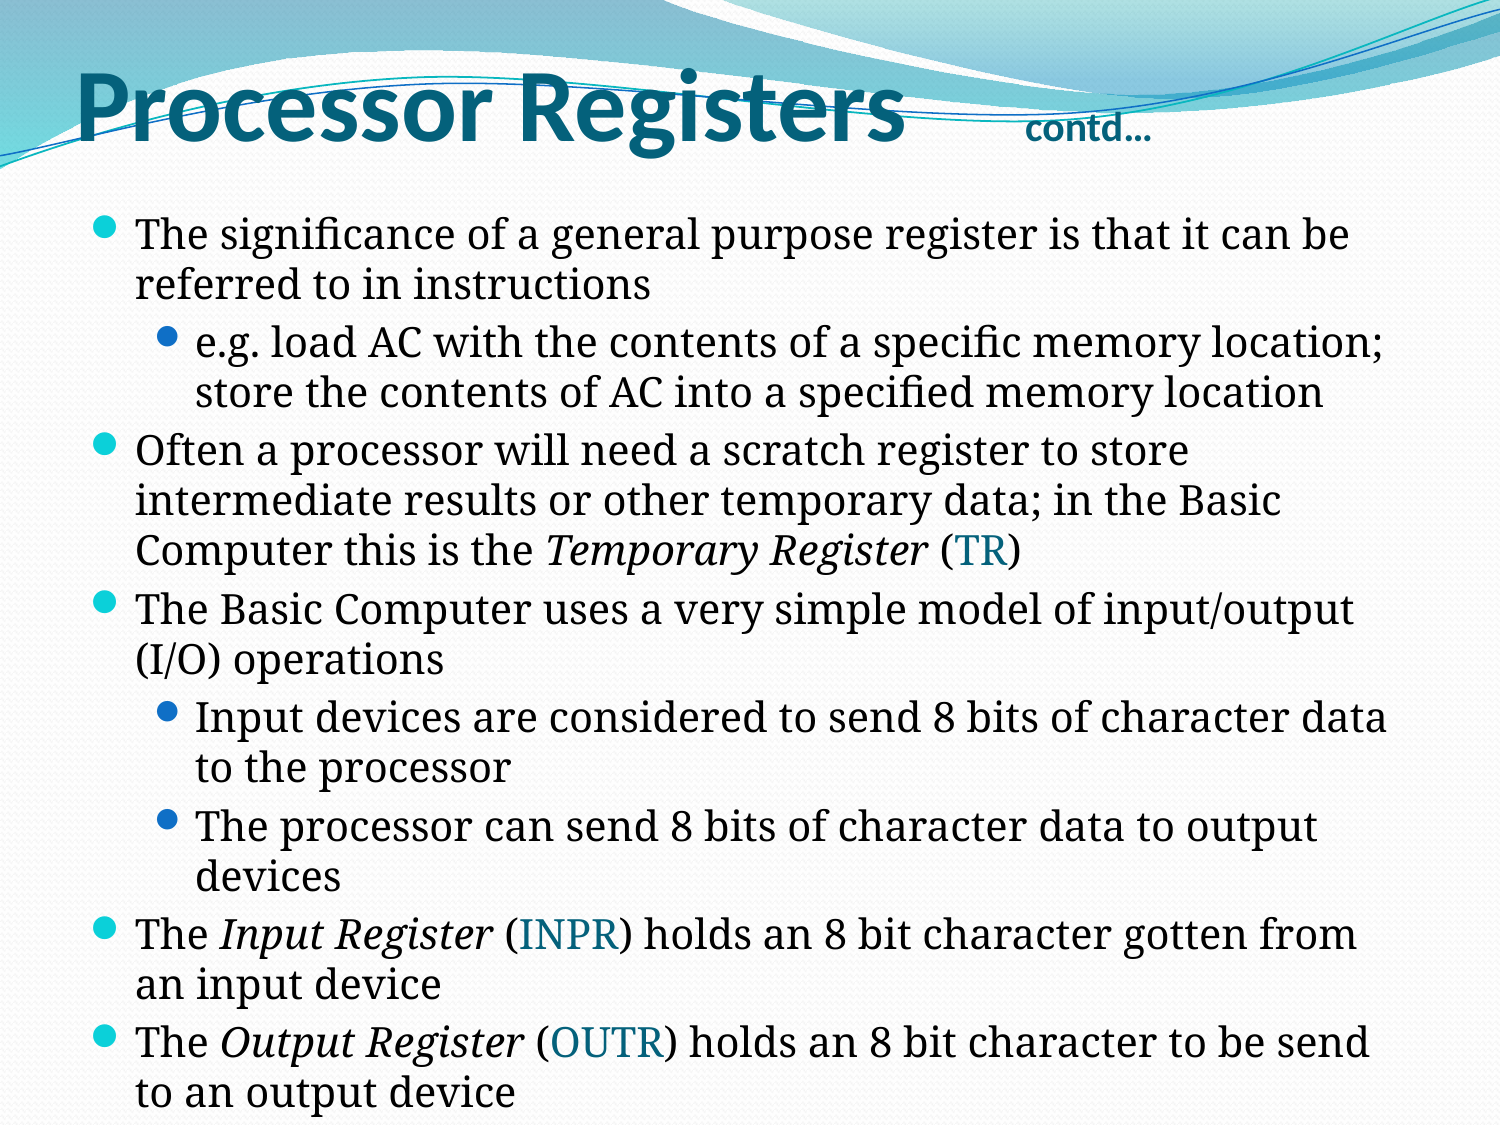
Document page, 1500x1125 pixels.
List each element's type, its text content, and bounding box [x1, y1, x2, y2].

title Processor Registers contd… [75, 12, 1425, 163]
list The significance of a general purpose register is that it can be referred to in instructions e.g. load AC with the contents of a specific memory location; store the contents of AC into a specified memory location Often a processor will need a scratch register to store intermediate results or other temporary data; in the Basic Computer this is the Temporary Register (TR) The Basic Computer uses a very simple model of input/output (I/O) operations Input devices are considered to send 8 bits of character data to the processor The processor can send 8 bits of character data to output devices The Input Register (INPR) holds an 8 bit character gotten from an input device The Output Register (OUTR) holds an 8 bit character to be send to an output device [75, 200, 1425, 1038]
